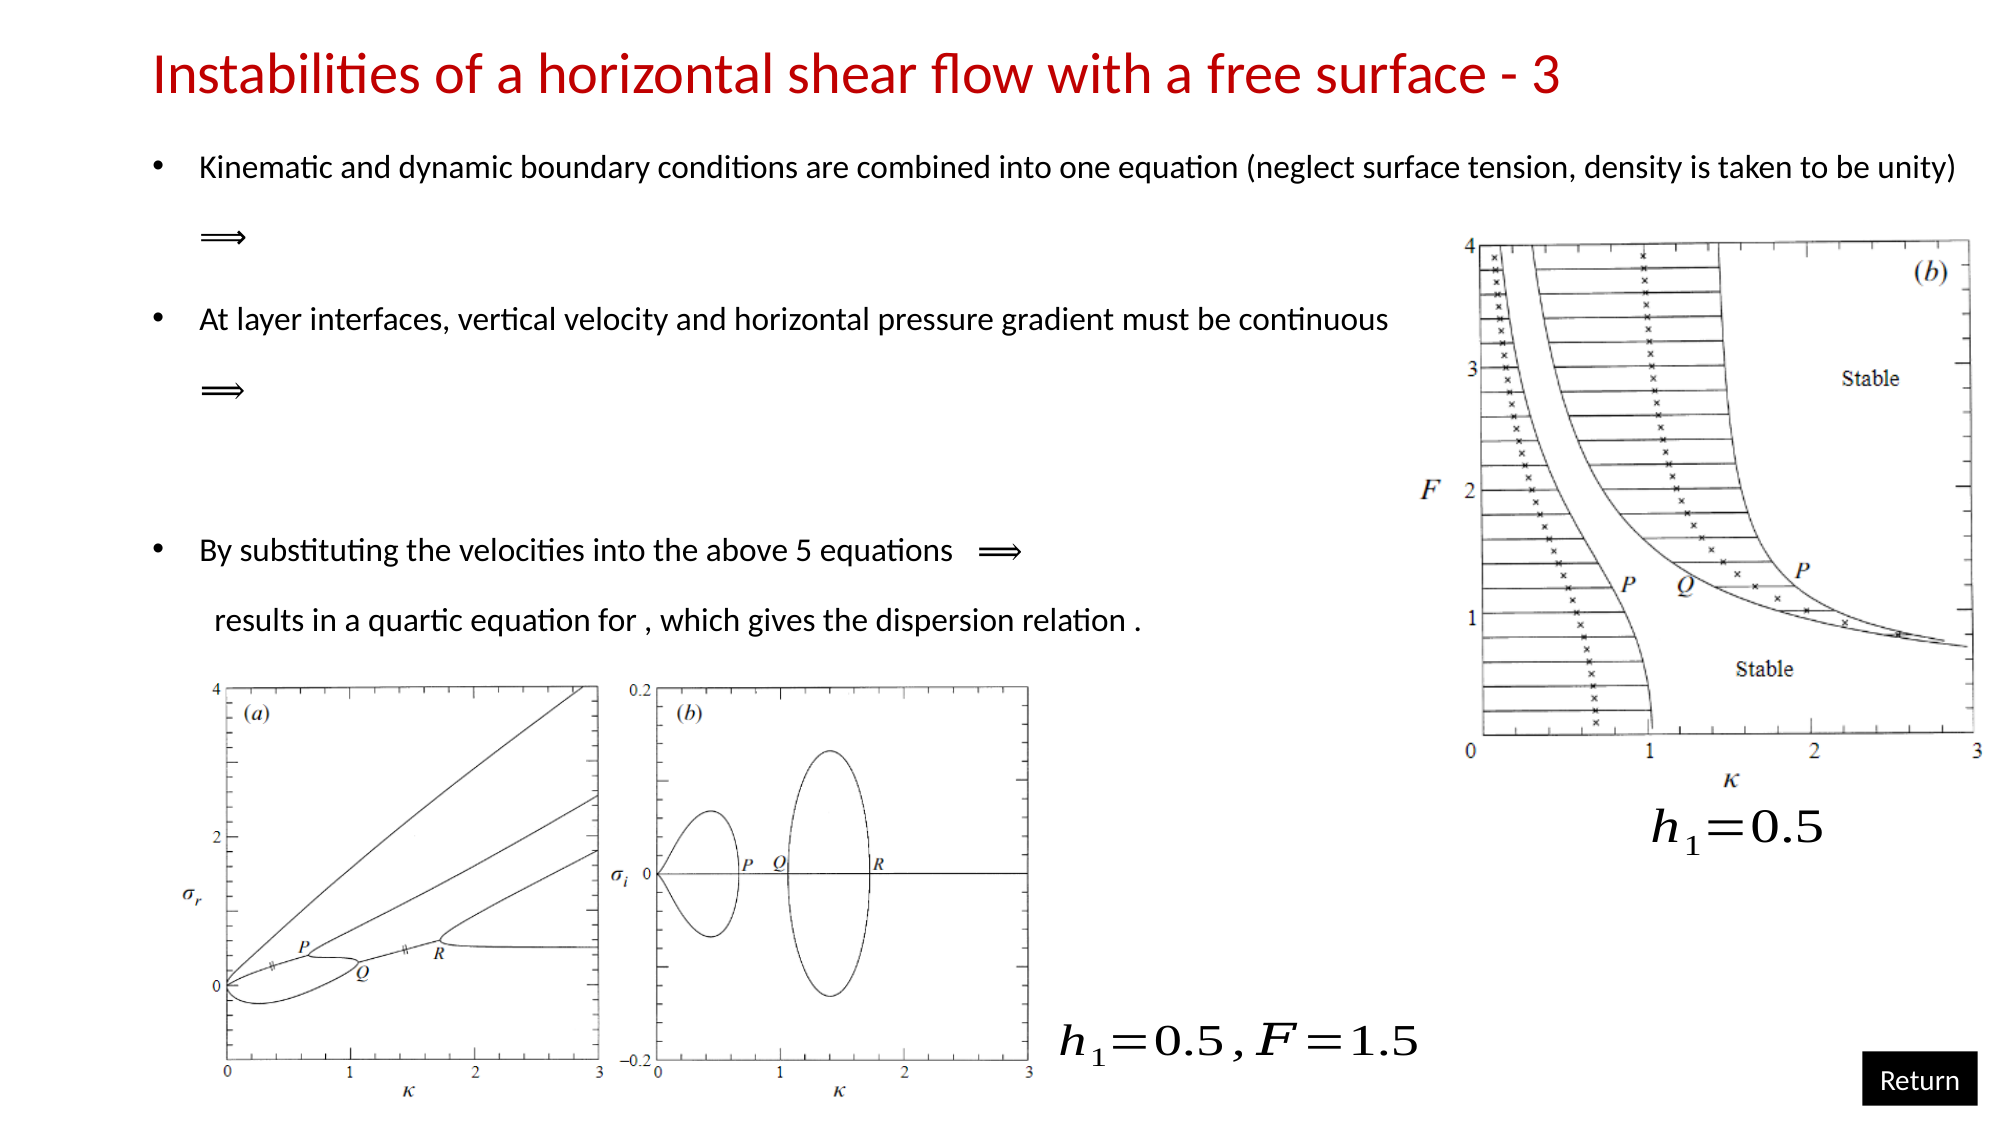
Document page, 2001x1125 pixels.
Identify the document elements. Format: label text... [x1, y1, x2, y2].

picture [173, 681, 1039, 1106]
title Instabilities of a horizontal shear flow with a free surface - 3 [137, 21, 1863, 128]
text_box Return [1861, 1050, 1979, 1107]
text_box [1410, 227, 2000, 797]
